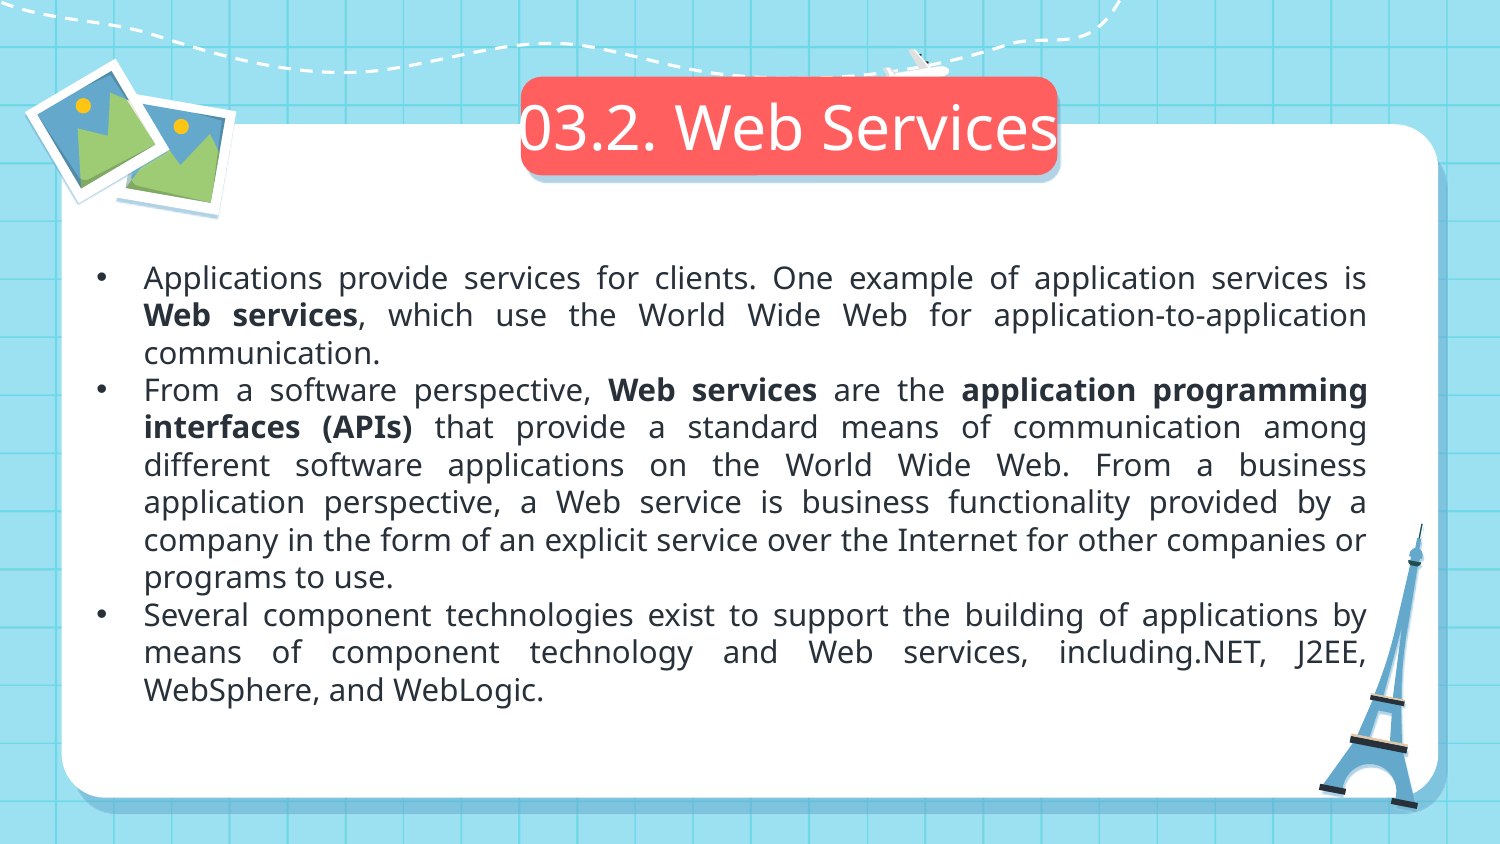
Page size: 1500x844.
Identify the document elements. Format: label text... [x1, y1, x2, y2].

subtitle Applications provide services for clients. One example of application services is Web services, which use the World Wide Web for application-to-application communication. From a software perspective, Web services are the application programming interfaces (APIs) that provide a standard means of communication among different software applications on the World Wide Web. From a business application perspective, a Web service is business functionality provided by a company in the form of an explicit service over the Internet for other companies or programs to use. Several component technologies exist to support the building of applications by means of component technology and Web services, including.NET, J2EE, WebSphere, and WebLogic. [81, 242, 1384, 616]
title 03.2. Web Services [501, 67, 1076, 184]
